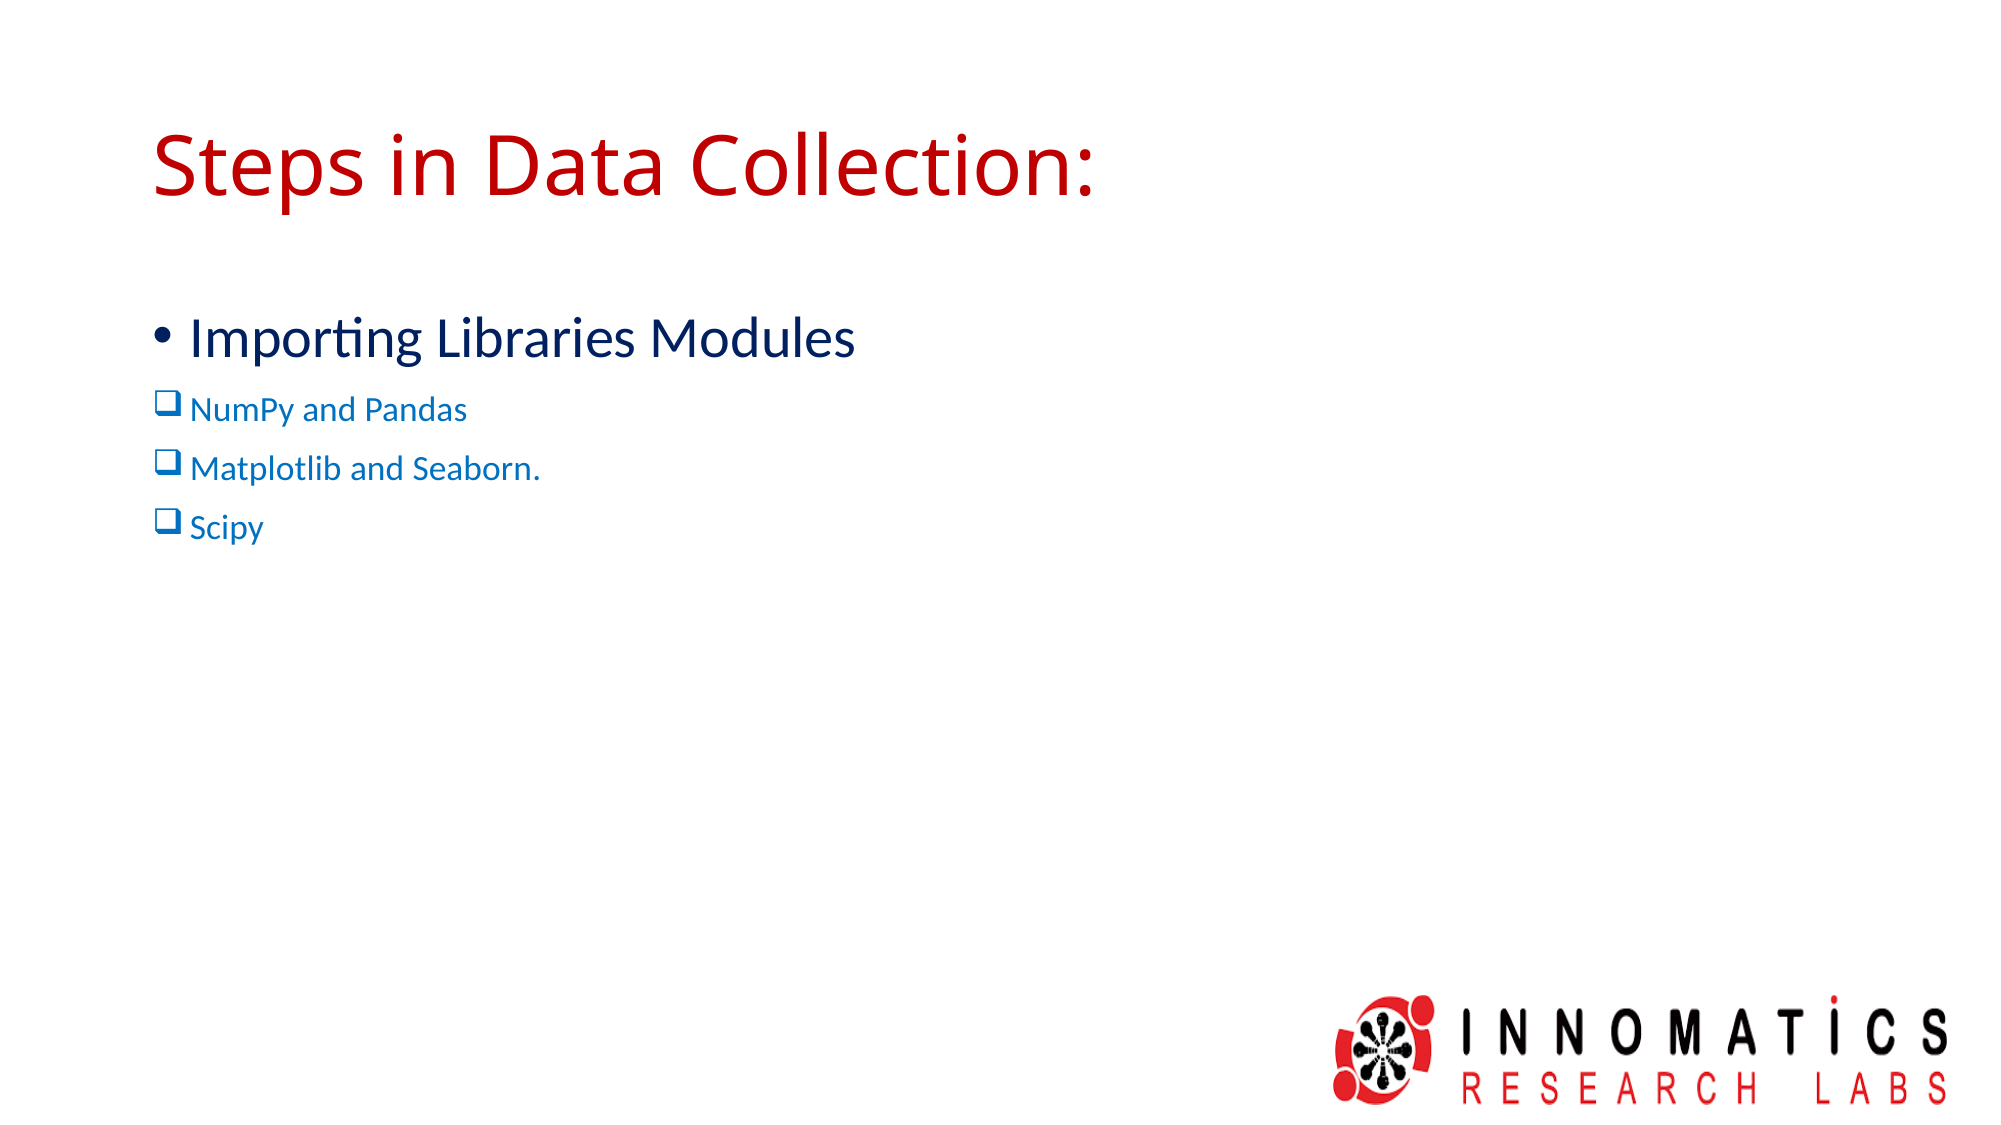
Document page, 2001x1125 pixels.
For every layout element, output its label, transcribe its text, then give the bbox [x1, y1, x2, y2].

list Importing Libraries Modules NumPy and Pandas Matplotlib and Seaborn. Scipy [137, 299, 1863, 1014]
title Steps in Data Collection: [137, 59, 1863, 278]
picture [1333, 995, 1947, 1105]
